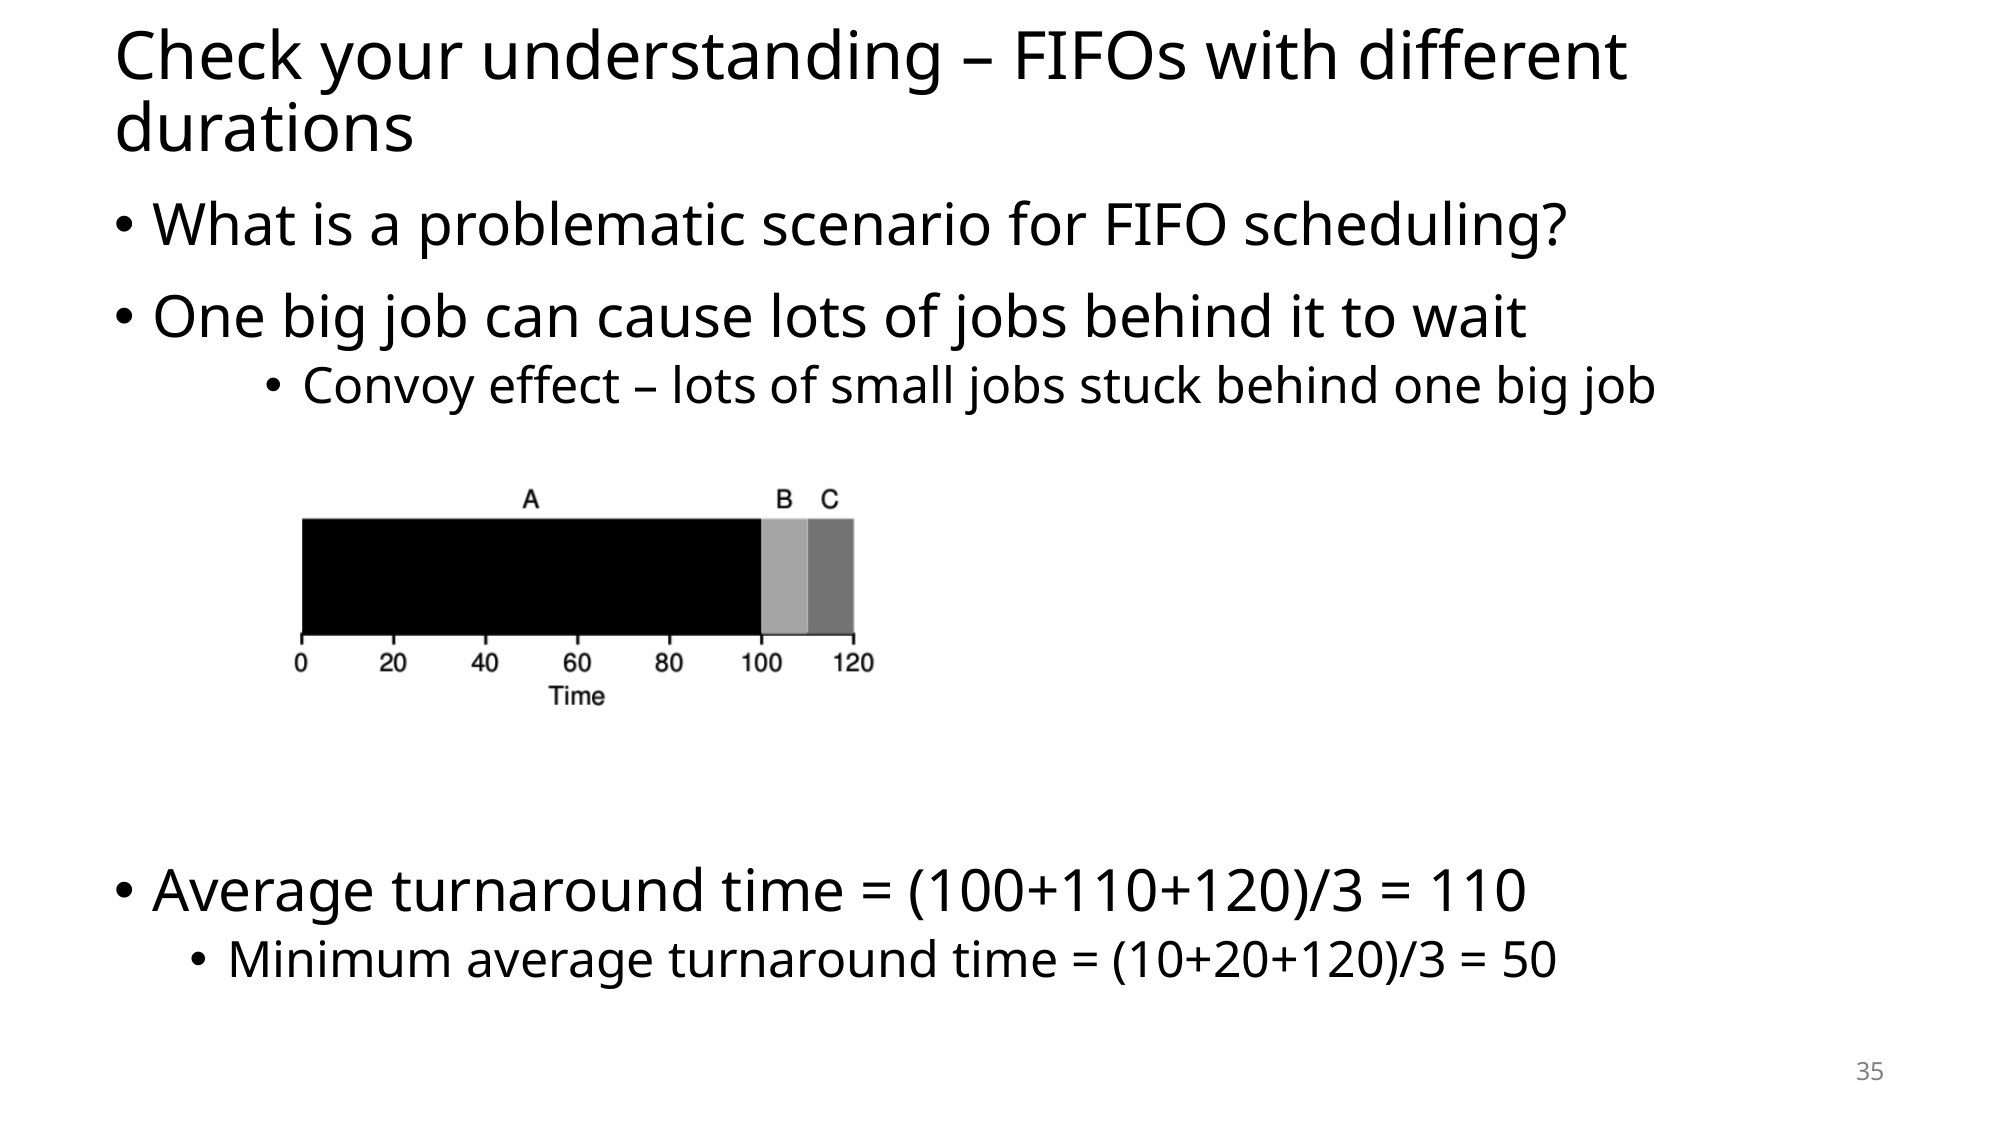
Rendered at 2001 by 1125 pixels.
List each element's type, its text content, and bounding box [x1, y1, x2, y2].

picture [275, 477, 883, 723]
title Check your understanding – FIFOs with different durations [99, 37, 1900, 150]
list What is a problematic scenario for FIFO scheduling? One big job can cause lots of jobs behind it to wait Convoy effect – lots of small jobs stuck behind one big job Average turnaround time = (100+110+120)/3 = 110 Minimum average turnaround time = (10+20+120)/3 = 50 [99, 187, 1900, 1013]
slide_number 35 [1749, 1042, 1900, 1103]
